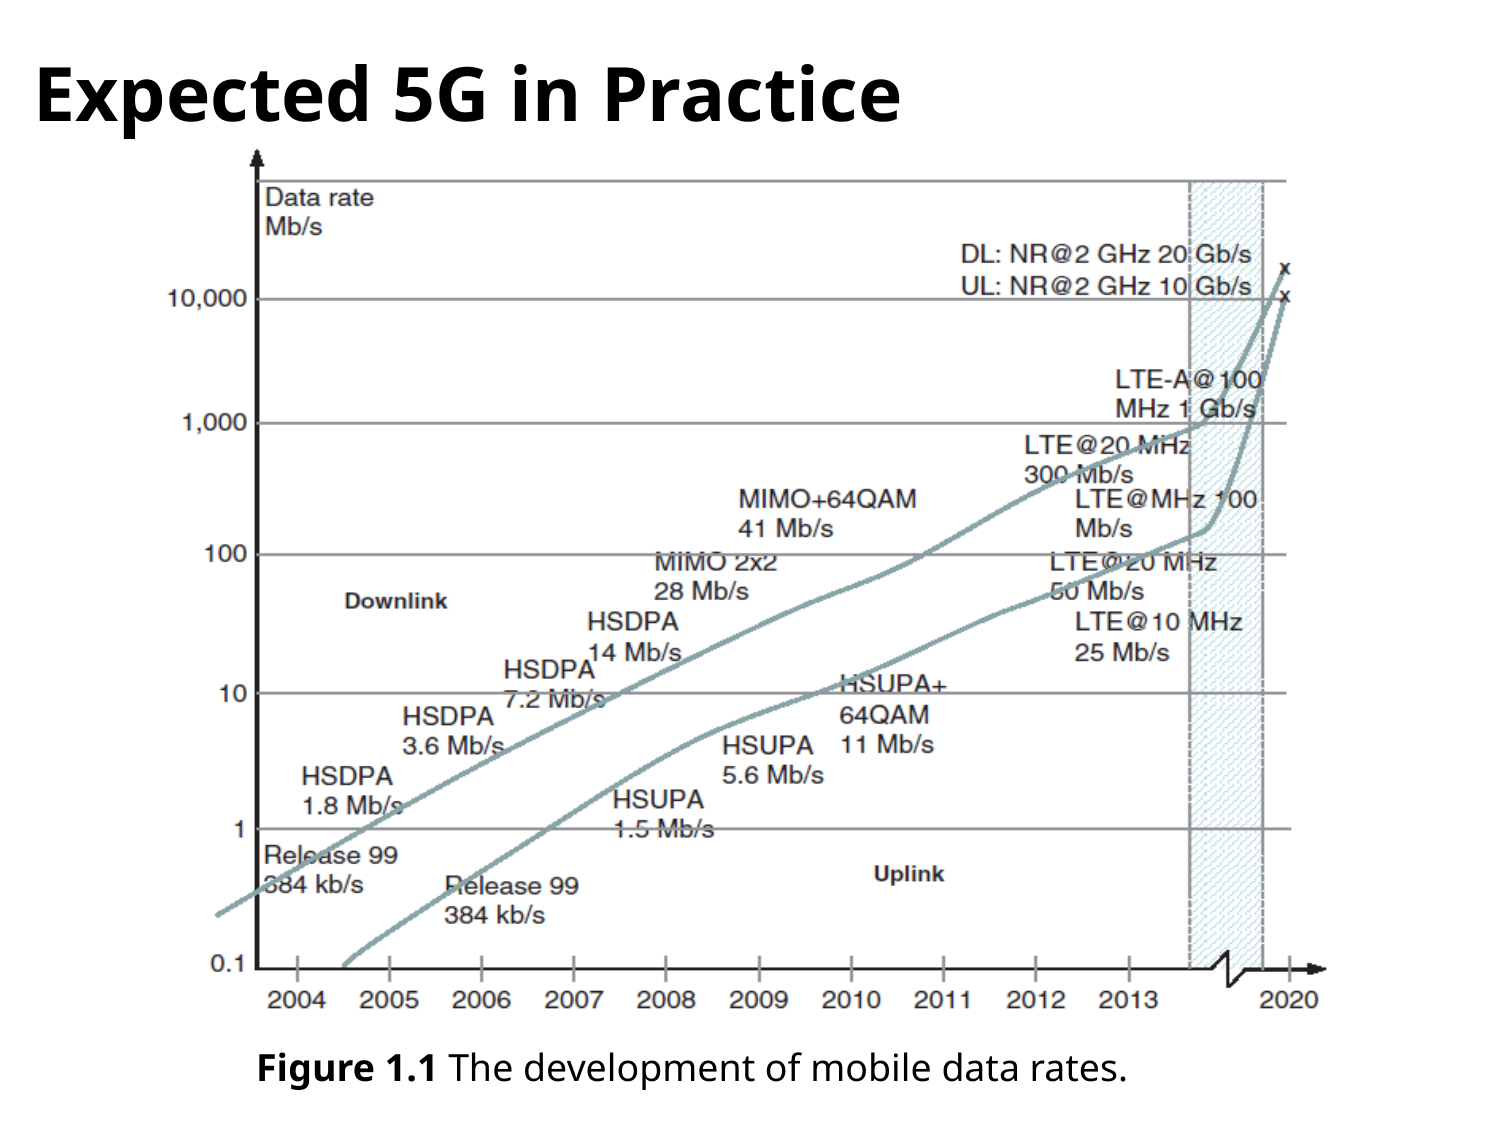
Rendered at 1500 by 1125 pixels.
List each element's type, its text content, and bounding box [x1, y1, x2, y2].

text_box Figure 1.1 The development of mobile data rates. [241, 1036, 1432, 1096]
picture [147, 142, 1336, 1026]
title Expected 5G in Practice [18, 12, 1313, 183]
